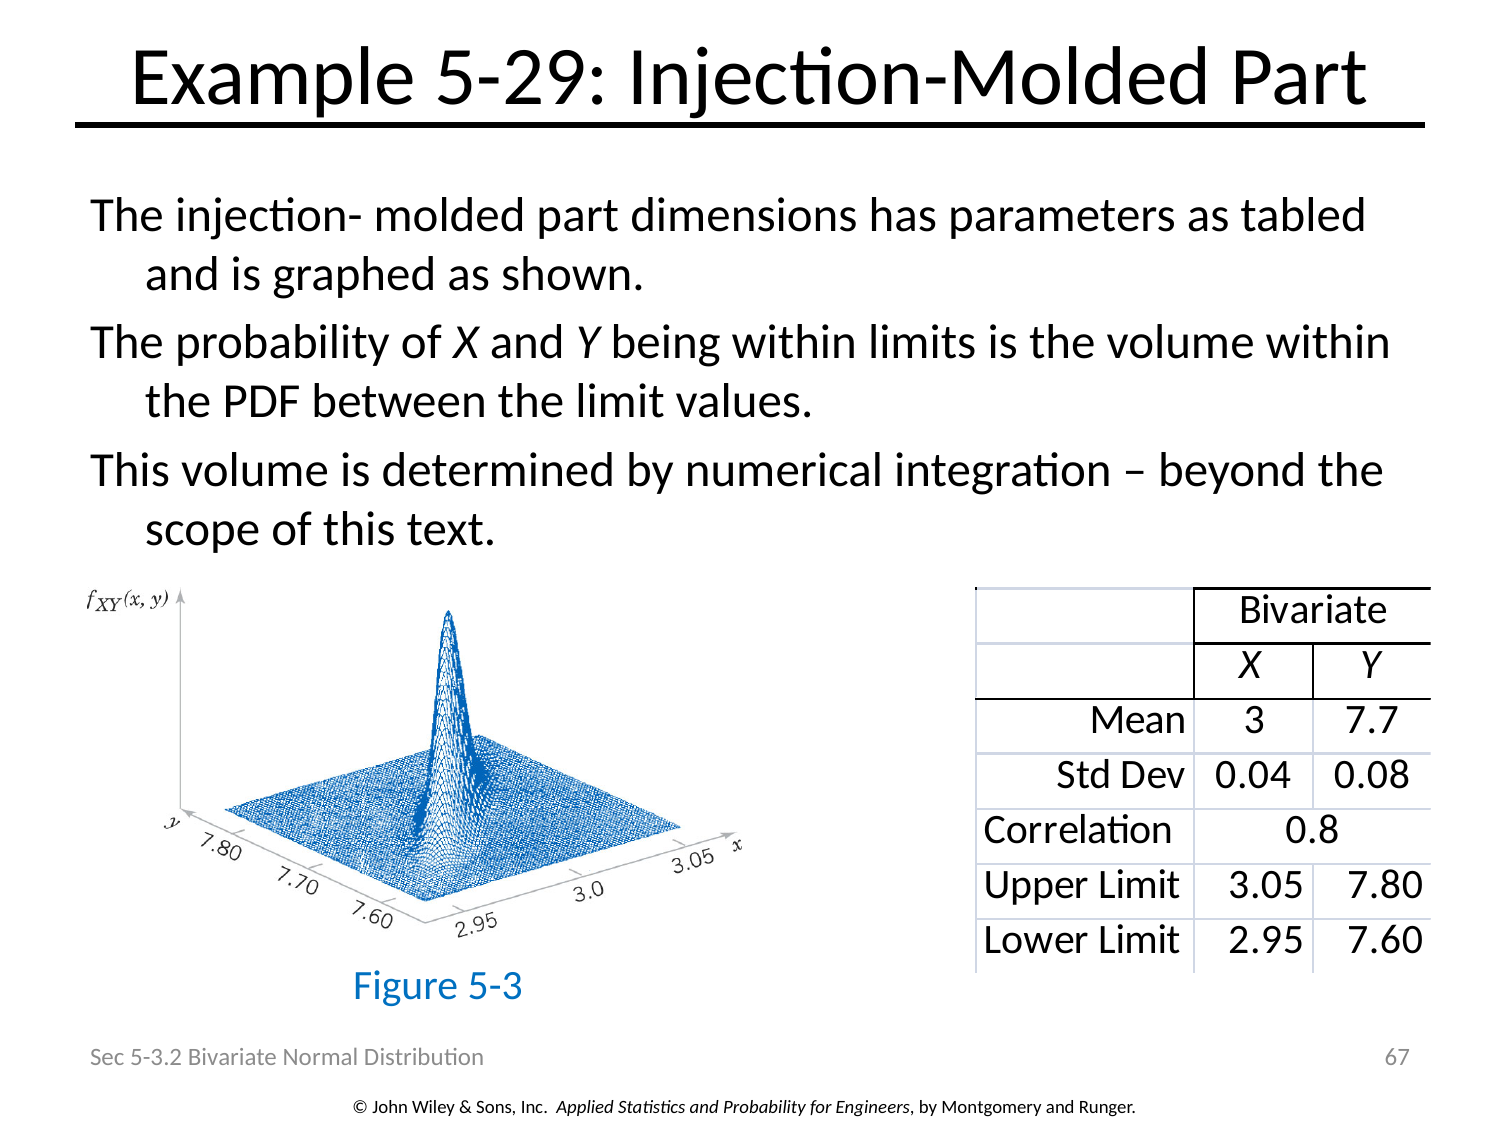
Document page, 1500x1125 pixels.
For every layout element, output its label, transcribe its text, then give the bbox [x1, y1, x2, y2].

title Example 5-29: Injection-Molded Part [75, 0, 1425, 143]
footer Sec 5-3.2 Bivariate Normal Distribution [75, 1025, 888, 1085]
text_box Figure 5-3 [338, 950, 539, 1015]
slide_number 67 [1250, 1025, 1425, 1085]
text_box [974, 587, 1434, 976]
picture [87, 587, 743, 938]
list The injection- molded part dimensions has parameters as tabled and is graphed as shown. The probability of X and Y being within limits is the volume within the PDF between the limit values. This volume is determined by numerical integration – beyond the scope of this text. [75, 174, 1425, 563]
